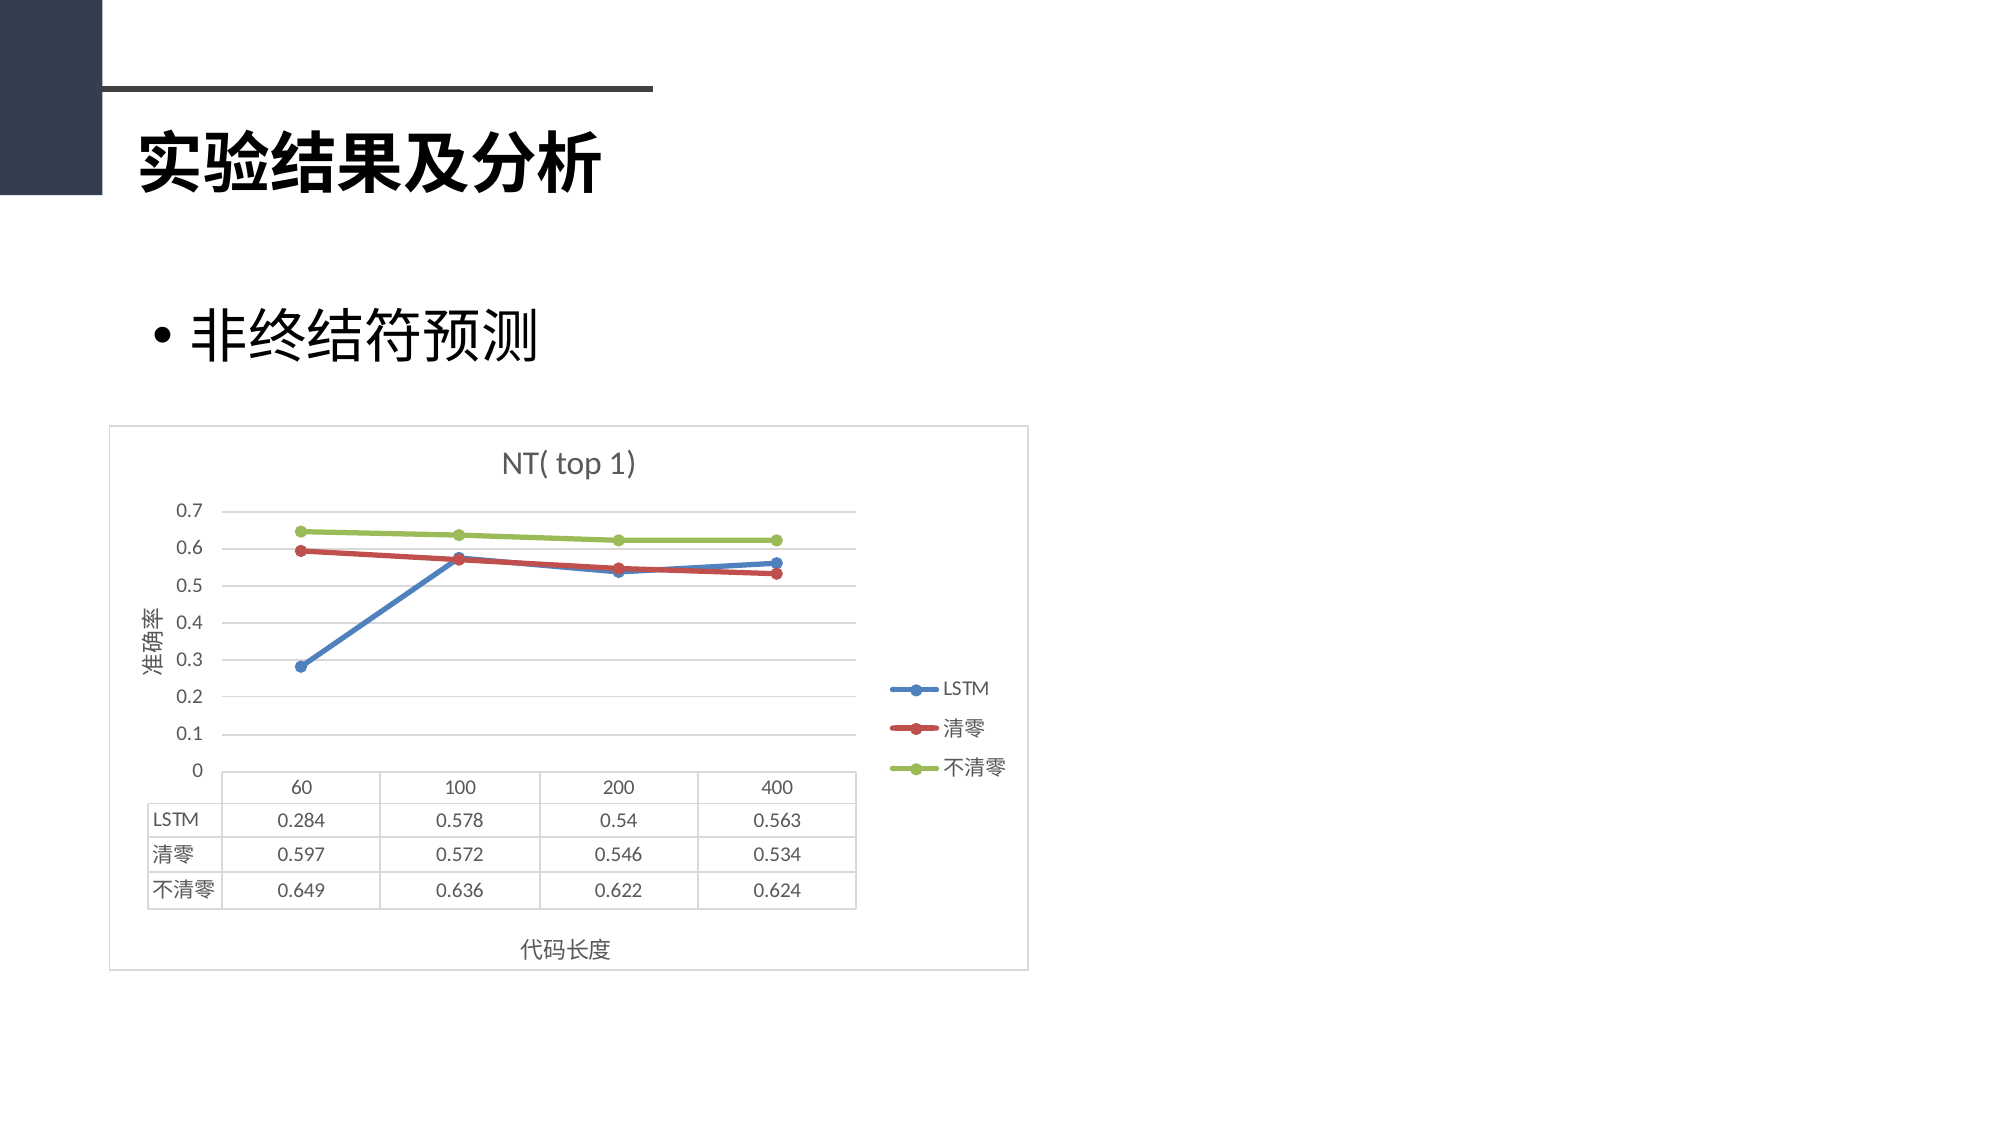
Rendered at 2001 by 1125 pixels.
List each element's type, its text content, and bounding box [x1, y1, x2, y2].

list 非终结符预测 [137, 299, 1000, 324]
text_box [0, 0, 654, 200]
list 非终结符预测 [137, 325, 1000, 416]
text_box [99, 416, 1038, 980]
